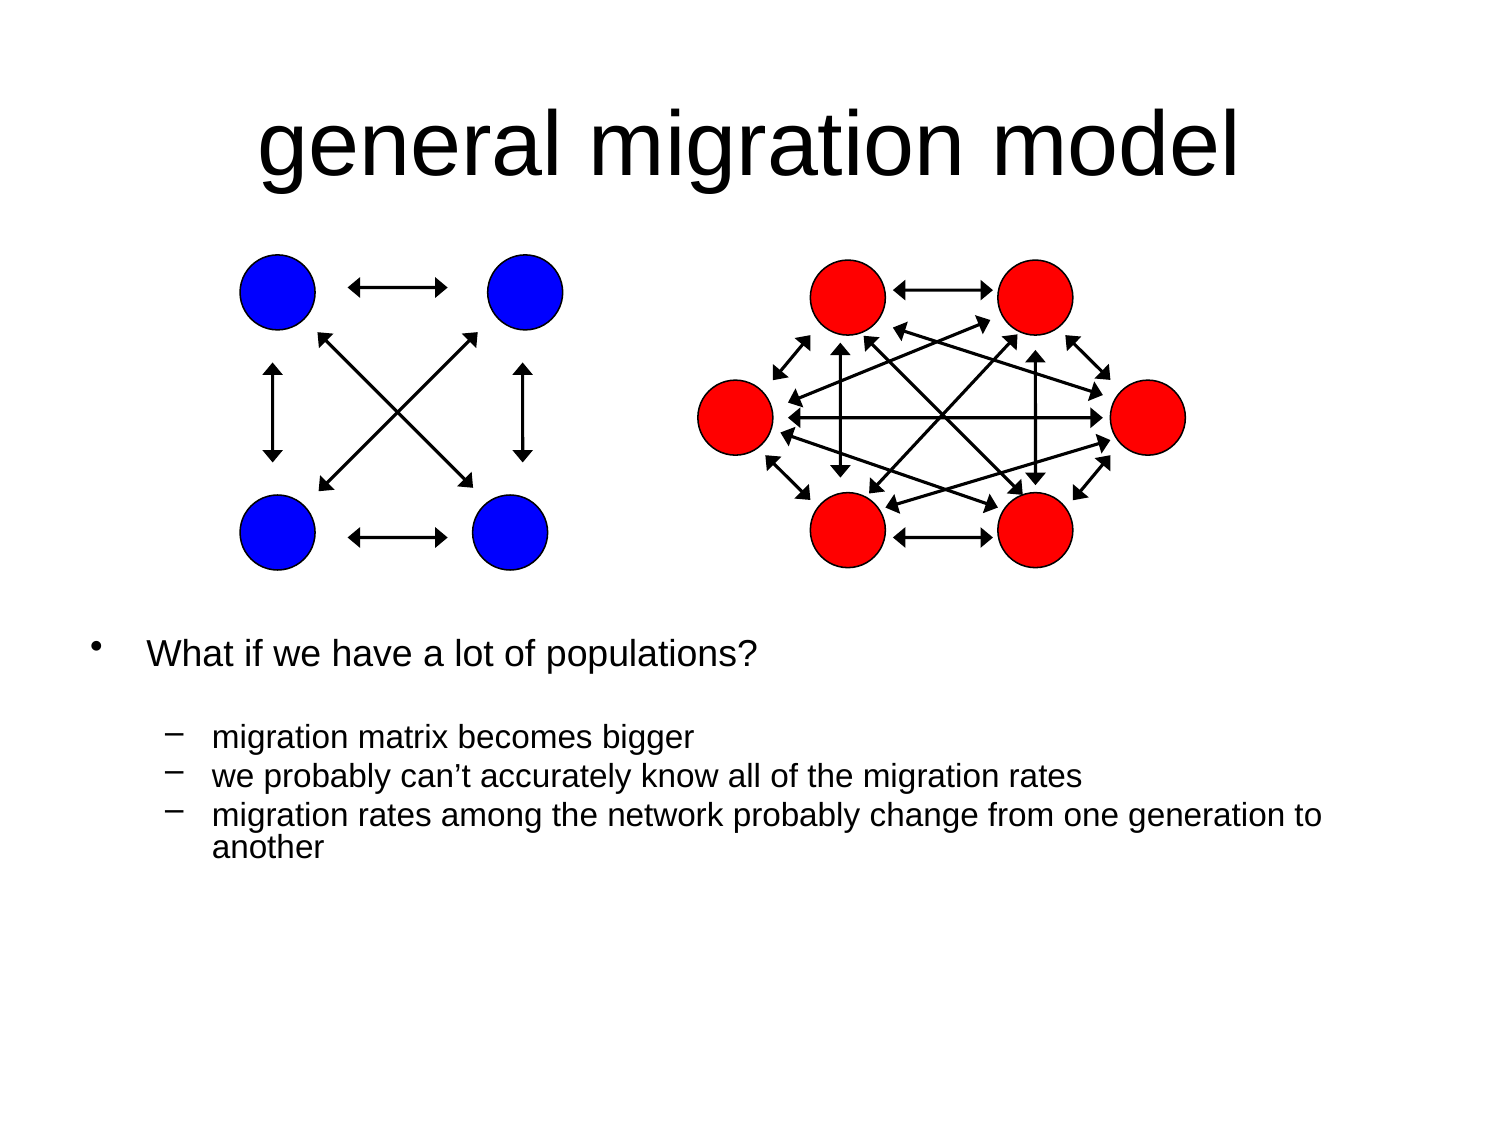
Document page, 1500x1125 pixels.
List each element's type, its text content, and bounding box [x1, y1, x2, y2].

text_box [780, 426, 998, 514]
text_box [472, 495, 548, 571]
text_box [892, 527, 993, 548]
text_box [347, 277, 448, 298]
text_box [997, 260, 1073, 336]
text_box [398, 332, 478, 412]
text_box [240, 495, 316, 571]
text_box [810, 492, 886, 568]
text_box [787, 407, 1103, 429]
text_box [787, 342, 937, 408]
text_box [1110, 380, 1186, 456]
list What if we have a lot of populations? migration matrix becomes bigger we probably can’t accurately know all of the migration rates migration rates among the network probably change from one generation to another Make some simplifications trade off between accuracy and feasibility [75, 629, 1425, 1005]
text_box [869, 471, 891, 494]
text_box [347, 527, 448, 548]
text_box [830, 454, 851, 478]
text_box [892, 279, 993, 301]
text_box [512, 362, 534, 463]
text_box [946, 433, 1111, 489]
text_box [487, 254, 563, 330]
title general migration model [75, 45, 1425, 233]
text_box [938, 315, 991, 342]
text_box [885, 490, 945, 514]
text_box [1025, 463, 1046, 486]
text_box [1072, 455, 1111, 501]
text_box [772, 335, 811, 381]
text_box [1065, 335, 1111, 380]
text_box [994, 334, 1018, 359]
text_box [830, 342, 851, 380]
text_box [863, 335, 889, 361]
text_box [318, 412, 397, 492]
text_box [317, 332, 474, 488]
text_box [1025, 349, 1046, 373]
text_box [697, 380, 773, 456]
text_box [765, 455, 811, 500]
text_box [997, 492, 1073, 568]
text_box [892, 321, 1103, 402]
text_box [240, 254, 316, 330]
text_box [810, 260, 886, 336]
text_box [262, 362, 283, 463]
text_box [1001, 473, 1023, 495]
